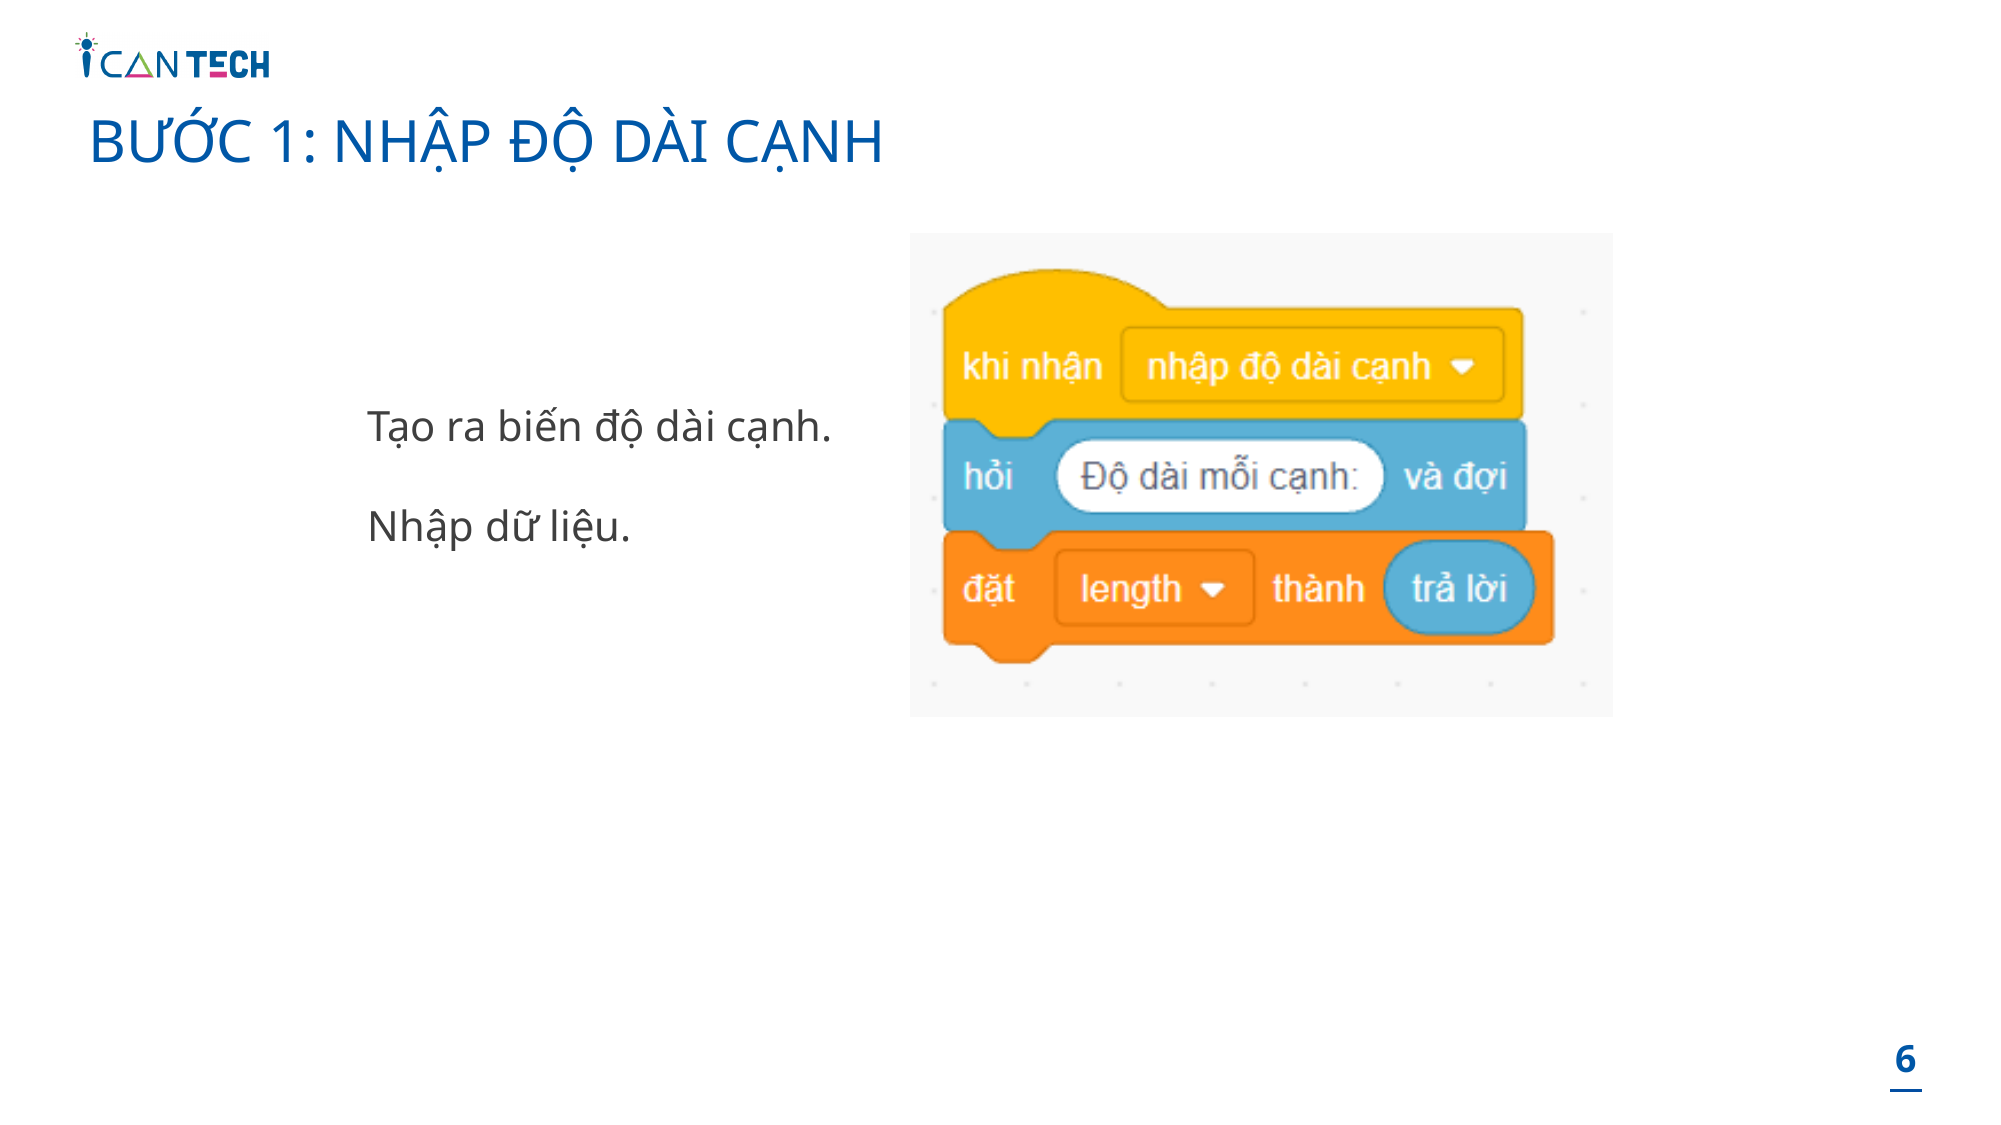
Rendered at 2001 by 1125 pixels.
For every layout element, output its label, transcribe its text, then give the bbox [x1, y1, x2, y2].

slide_number 6 [1859, 1031, 1953, 1091]
text_box Tạo ra biến độ dài cạnh. Nhập dữ liệu. [367, 338, 904, 612]
picture [75, 32, 269, 78]
picture [909, 233, 1613, 717]
title BƯỚC 1: NHẬP ĐỘ DÀI CẠNH [73, 97, 1846, 259]
